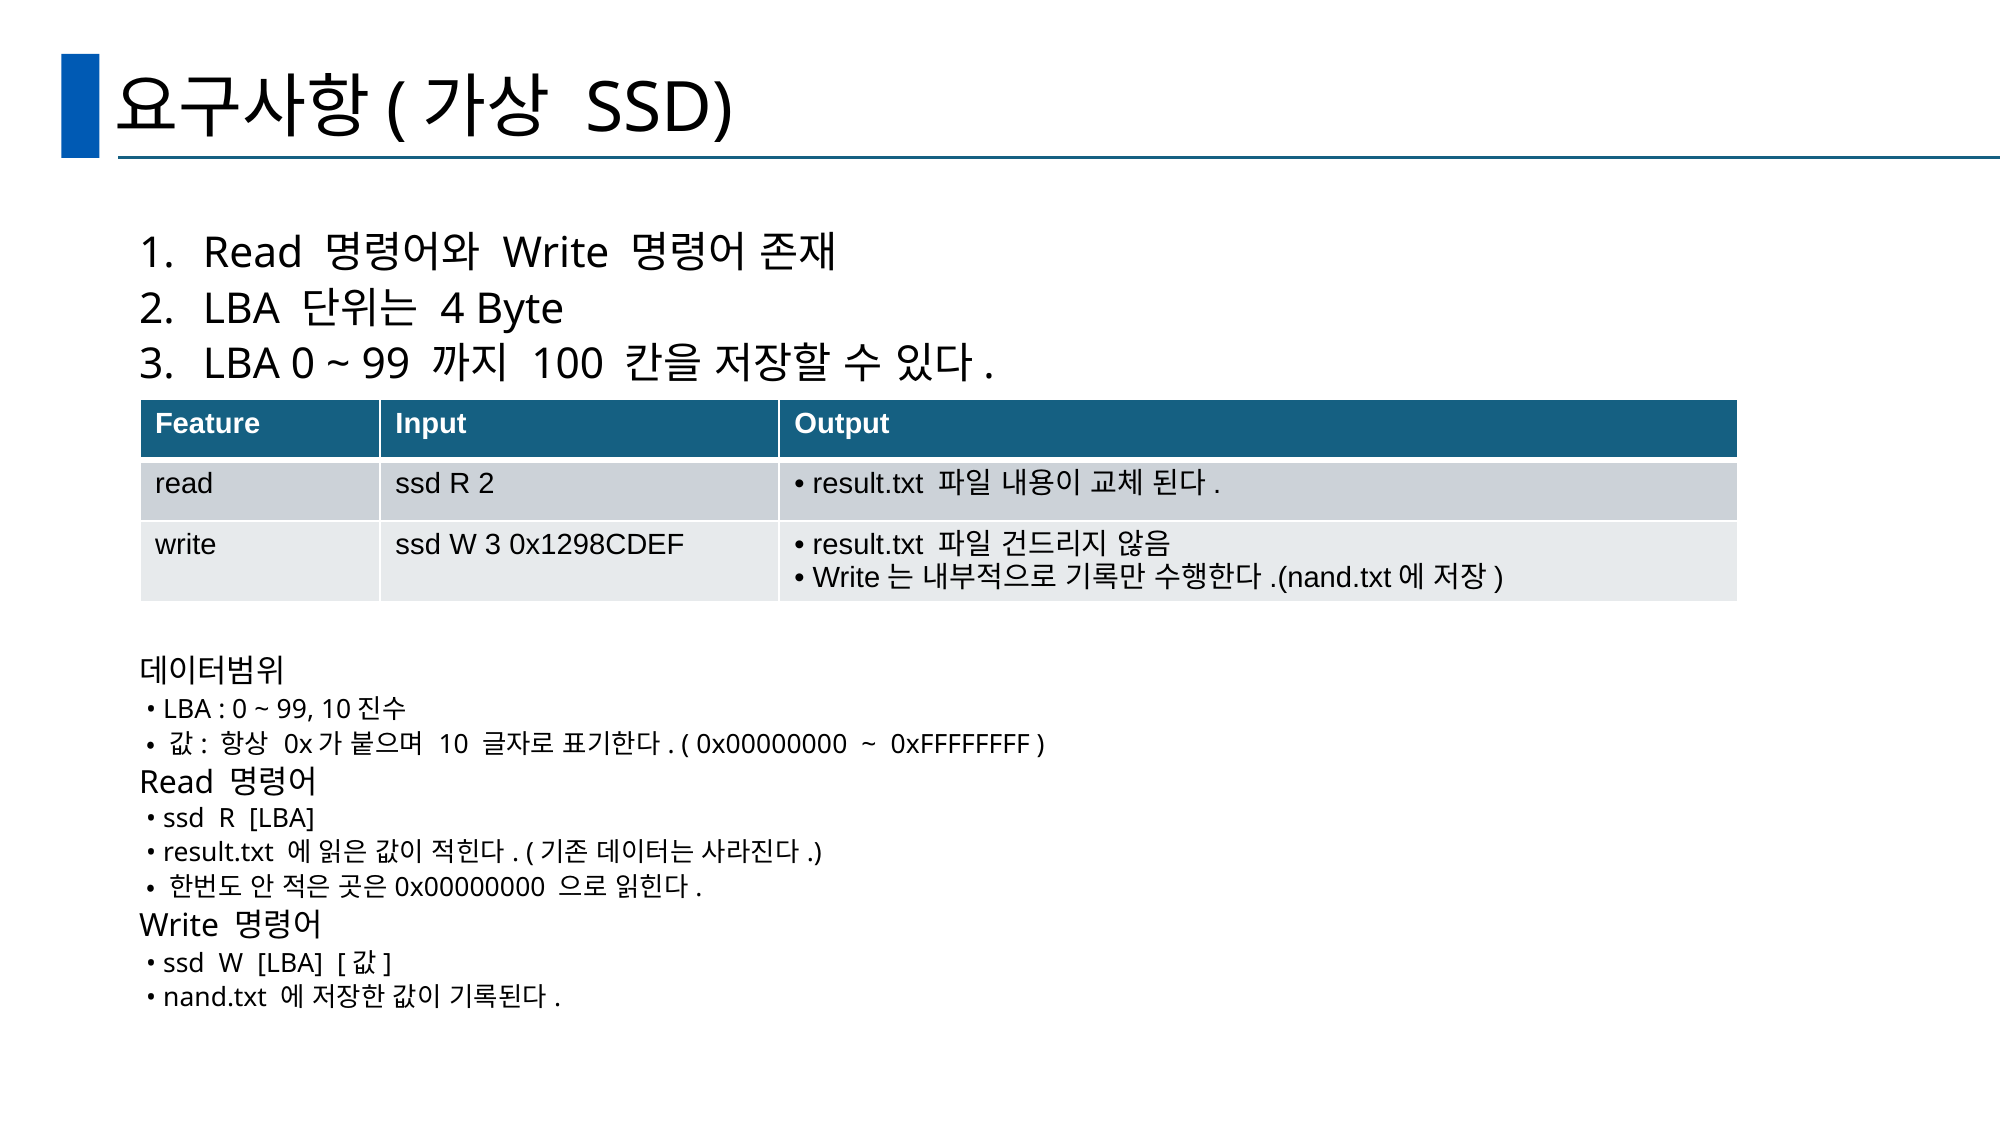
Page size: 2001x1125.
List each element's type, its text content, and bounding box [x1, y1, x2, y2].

list Read 명령어와 Write 명령어 존재 LBA 단위는 4 Byte LBA 0 ~ 99 까지 100 칸을 저장할 수 있다. 데이터범위 • LBA : 0 ~ 99, 10진수 • 값: 항상 0x가 붙으며 10 글자로 표기한다. ( 0x00000000 ~ 0xFFFFFFFF ) Read 명령어 • ssd R [LBA] • result.txt 에 읽은 값이 적힌다. (기존 데이터는 사라진다.) • 한번도 안 적은 곳은0x00000000 으로 읽힌다. Write 명령어 • ssd W [LBA] [값] • nand.txt 에 저장한 값이 기록된다. [99, 215, 1825, 1025]
table_header Feature [141, 400, 379, 457]
table_header Output [780, 400, 1737, 457]
title 요구사항(가상 SSD) [99, 50, 1825, 158]
table_cell • result.txt 파일 내용이 교체 된다. [780, 463, 1737, 520]
table_cell ssd R 2 [381, 463, 778, 520]
table_header Input [381, 400, 778, 457]
table_cell read [141, 463, 379, 520]
table_cell • result.txt 파일 건드리지 않음 • Write는 내부적으로 기록만 수행한다.(nand.txt에 저장) [780, 522, 1737, 601]
table_cell ssd W 3 0x1298CDEF [381, 522, 778, 601]
table_cell write [141, 522, 379, 601]
